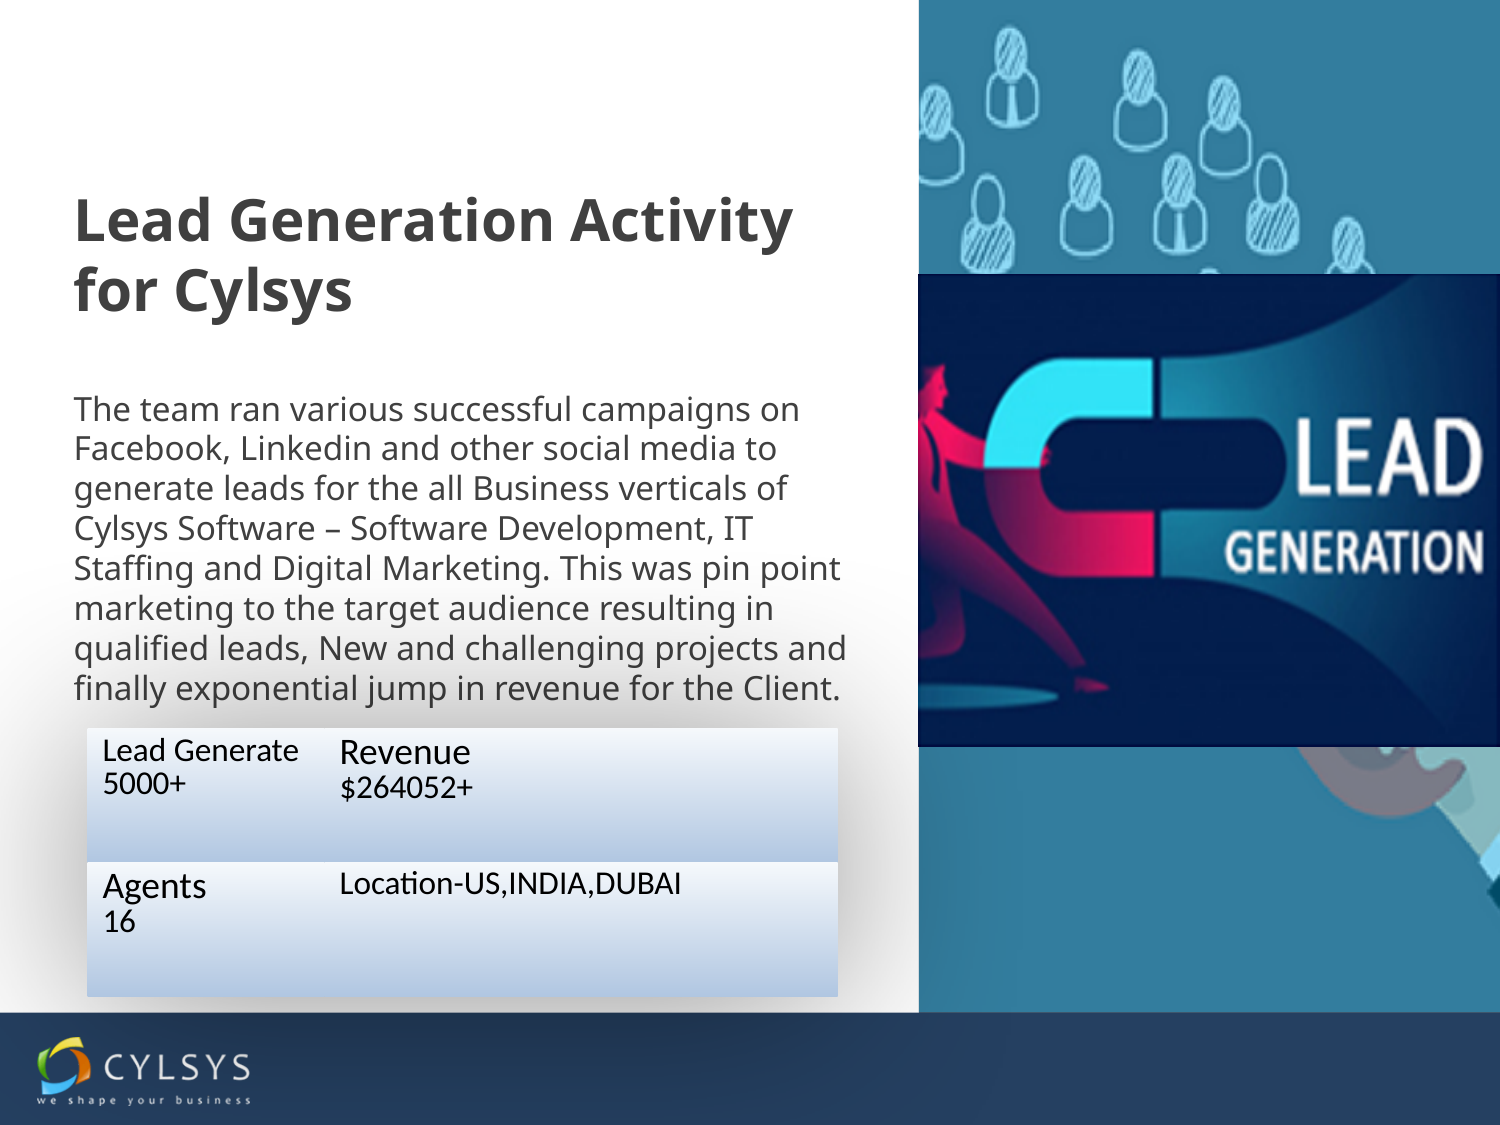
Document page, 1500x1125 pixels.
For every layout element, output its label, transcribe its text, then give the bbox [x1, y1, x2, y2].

table_header Revenue $264052+ [325, 729, 837, 863]
table_header Lead Generate 5000+ [88, 729, 325, 863]
table_cell Agents 16 [88, 863, 325, 996]
table_cell Location-US,INDIA,DUBAI [325, 863, 837, 996]
picture [918, 0, 1500, 1012]
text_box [58, 175, 1385, 720]
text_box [0, 1012, 1500, 1125]
